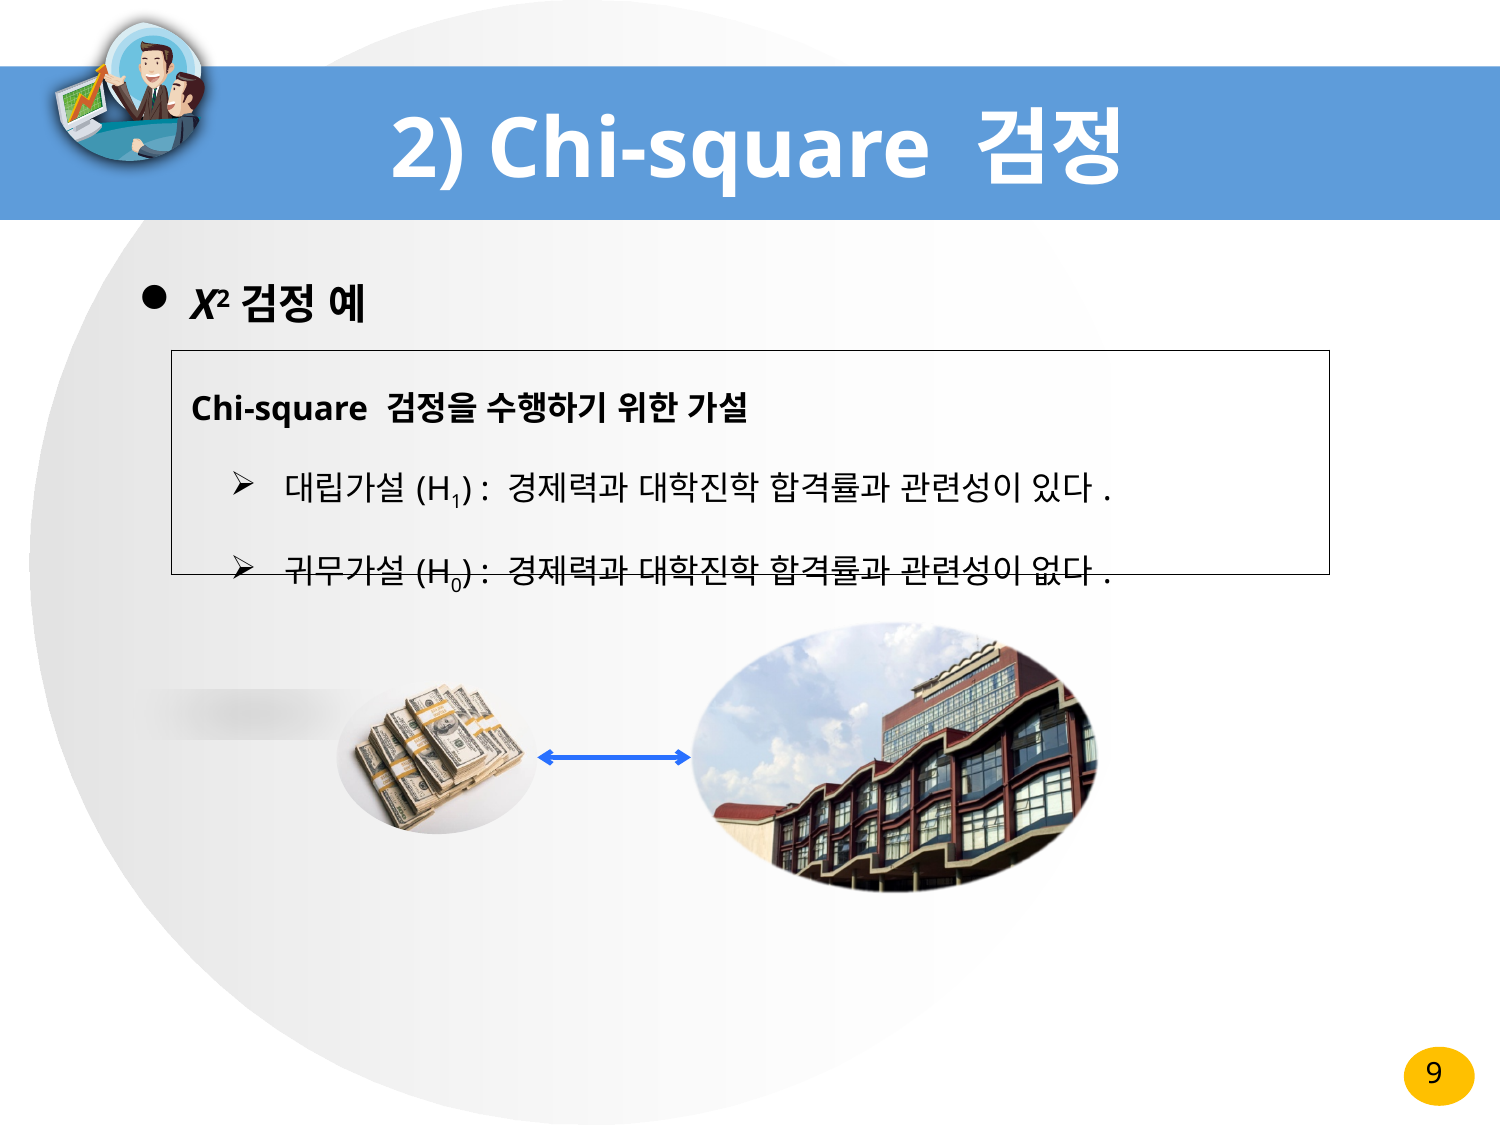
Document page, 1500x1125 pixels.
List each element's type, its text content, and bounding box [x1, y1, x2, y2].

text_box X2검정 예 [123, 245, 1424, 336]
text_box [0, 0, 1500, 75]
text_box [336, 621, 1099, 894]
title 2) Chi-square 검정 [17, 87, 1500, 200]
slide_number 9 [1368, 1046, 1500, 1090]
table_header Chi-square 검정을 수행하기 위한 가설 대립가설(H1) : 경제력과 대학진학 합격률과 관련성이 있다. 귀무가설(H0) : 경제력과 대학진학 합격률과 관련성이 없다. [172, 351, 1329, 574]
